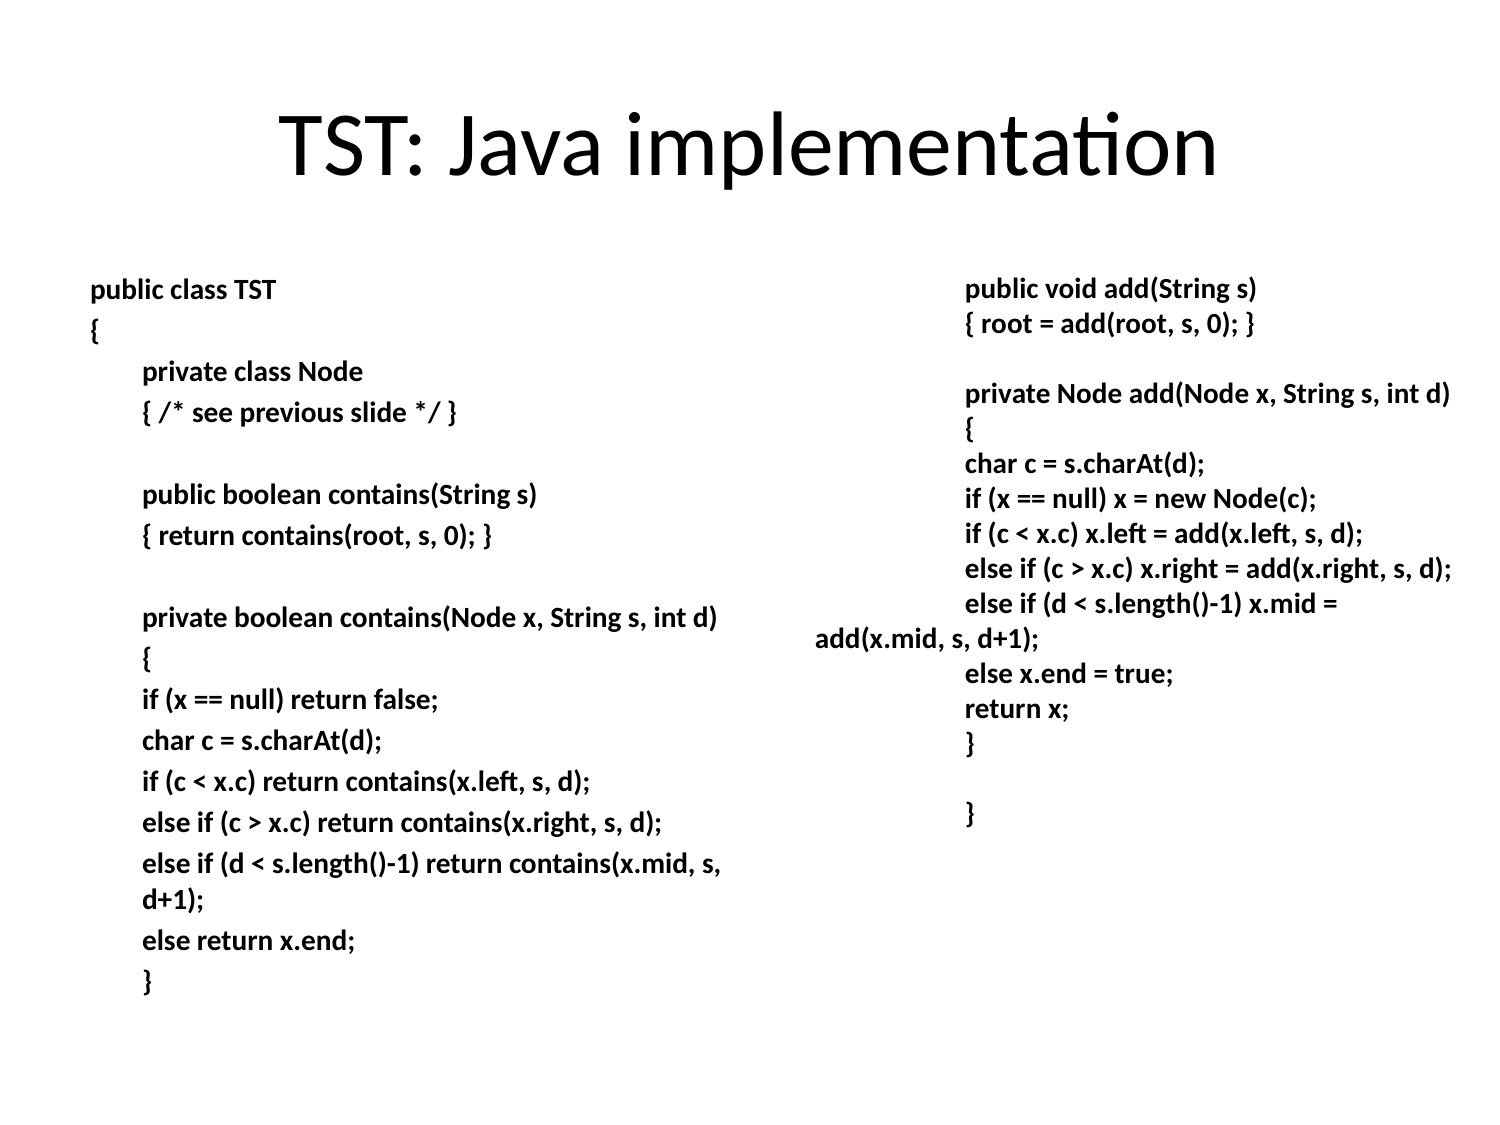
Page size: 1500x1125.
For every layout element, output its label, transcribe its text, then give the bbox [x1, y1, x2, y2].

text_box public void add(String s) { root = add(root, s, 0); } private Node add(Node x, String s, int d) { char c = s.charAt(d); if (x == null) x = new Node(c); if (c < x.c) x.left = add(x.left, s, d); else if (c > x.c) x.right = add(x.right, s, d); else if (d < s.length()-1) x.mid = add(x.mid, s, d+1); else x.end = true; return x; } } [799, 262, 1475, 872]
list public class TST { private class Node { /* see previous slide */ } public boolean contains(String s) { return contains(root, s, 0); } private boolean contains(Node x, String s, int d) { if (x == null) return false; char c = s.charAt(d); if (c < x.c) return contains(x.left, s, d); else if (c > x.c) return contains(x.right, s, d); else if (d < s.length()-1) return contains(x.mid, s, d+1); else return x.end; } [75, 262, 800, 1005]
title TST: Java implementation [75, 45, 1425, 233]
